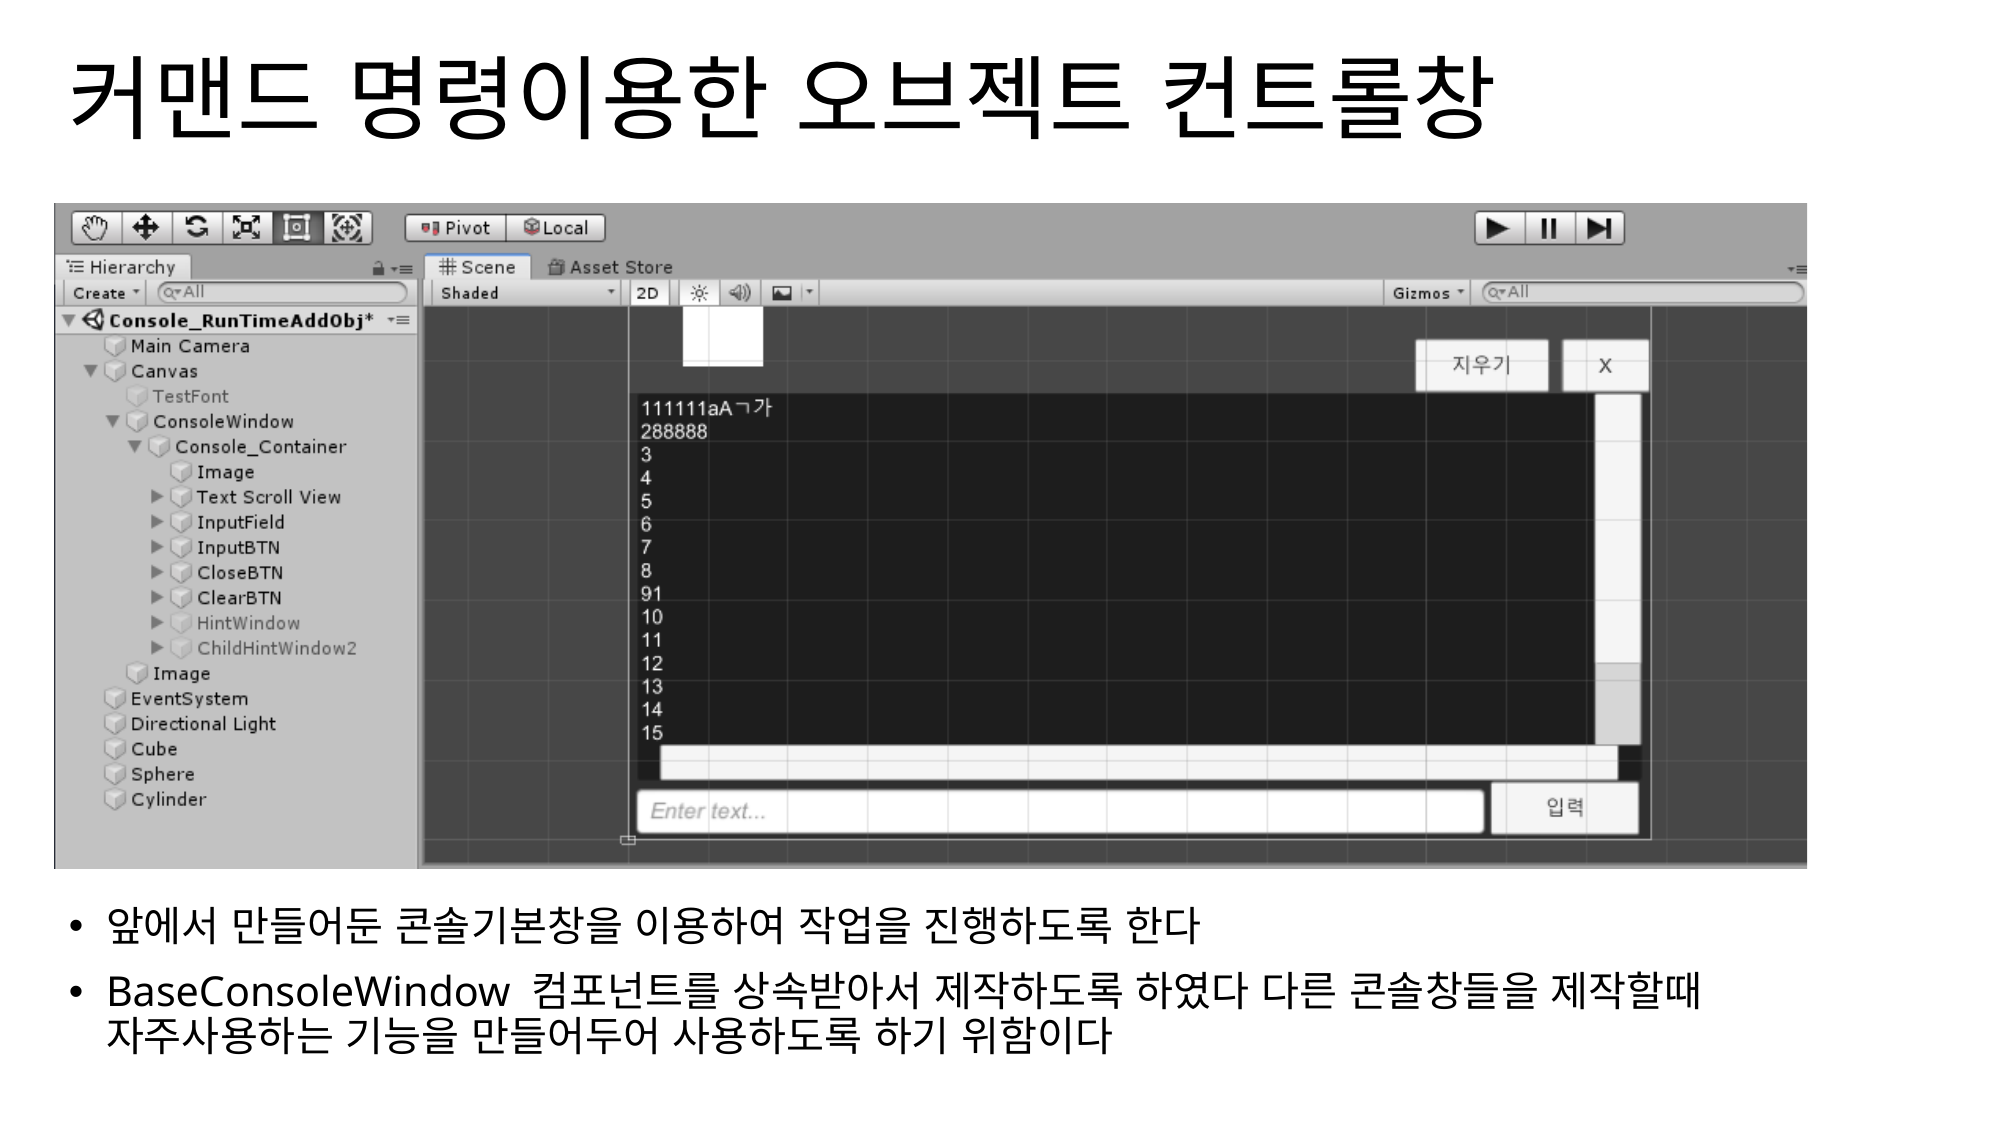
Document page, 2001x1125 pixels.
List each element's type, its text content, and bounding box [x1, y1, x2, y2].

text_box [53, 203, 1808, 869]
title 커맨드 명령이용한 오브젝트 컨트롤창 [54, 31, 1946, 174]
list 앞에서 만들어둔 콘솔기본창을 이용하여 작업을 진행하도록 한다 BaseConsoleWindow 컴포넌트를 상속받아서 제작하도록 하였다 다른 콘솔창들을 제작할때 자주사용하는 기능을 만들어두어 사용하도록 하기 위함이다 [54, 898, 1946, 1069]
